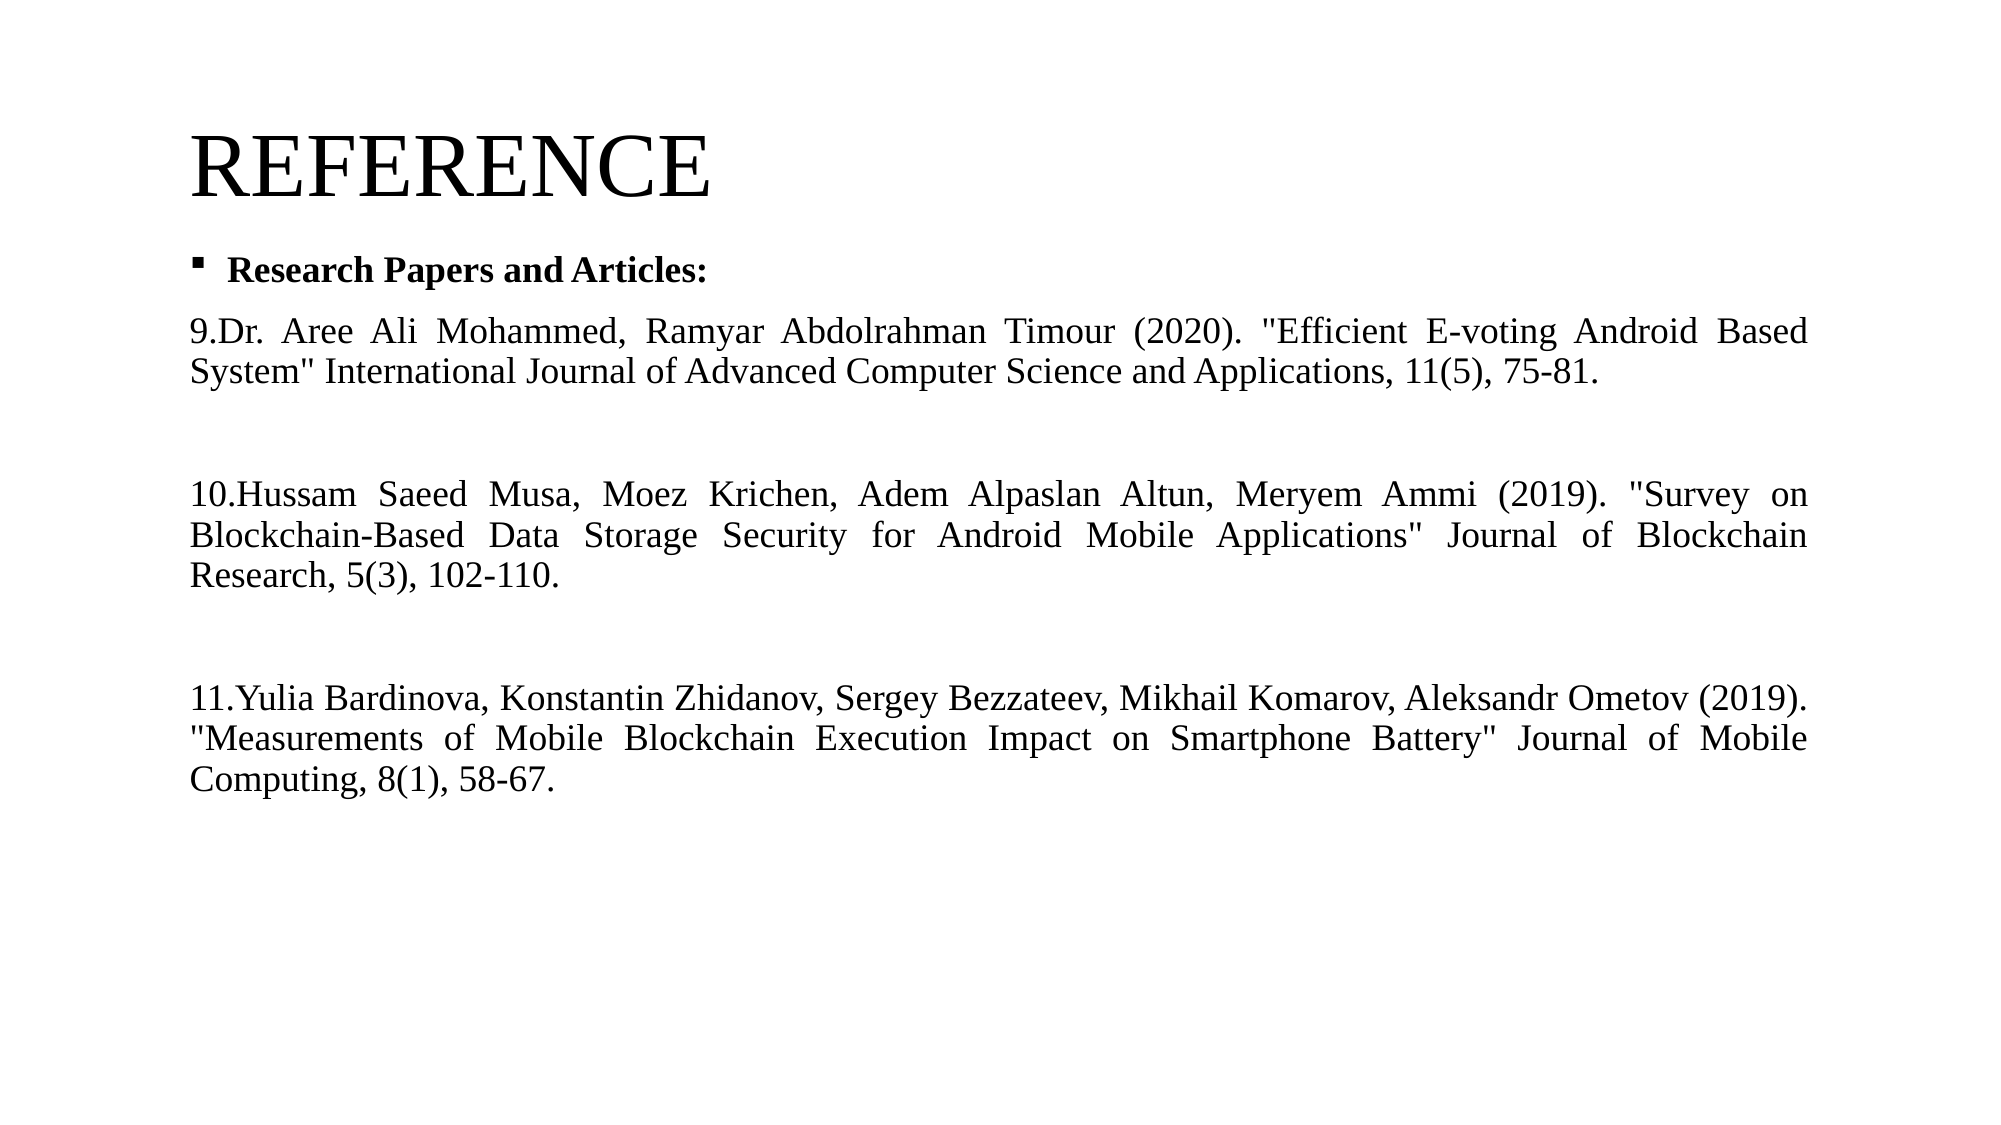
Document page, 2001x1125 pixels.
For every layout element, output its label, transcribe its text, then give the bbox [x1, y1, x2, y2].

text_box Research Papers and Articles: 9.Dr. Aree Ali Mohammed, Ramyar Abdolrahman Timour (2020). "Efficient E-voting Android Based System" International Journal of Advanced Computer Science and Applications, 11(5), 75-81. 10.Hussam Saeed Musa, Moez Krichen, Adem Alpaslan Altun, Meryem Ammi (2019). "Survey on Blockchain-Based Data Storage Security for Android Mobile Applications" Journal of Blockchain Research, 5(3), 102-110. 11.Yulia Bardinova, Konstantin Zhidanov, Sergey Bezzateev, Mikhail Komarov, Aleksandr Ometov (2019). "Measurements of Mobile Blockchain Execution Impact on Smartphone Battery" Journal of Mobile Computing, 8(1), 58-67. [174, 237, 1825, 964]
text_box REFERENCE [174, 0, 1825, 237]
